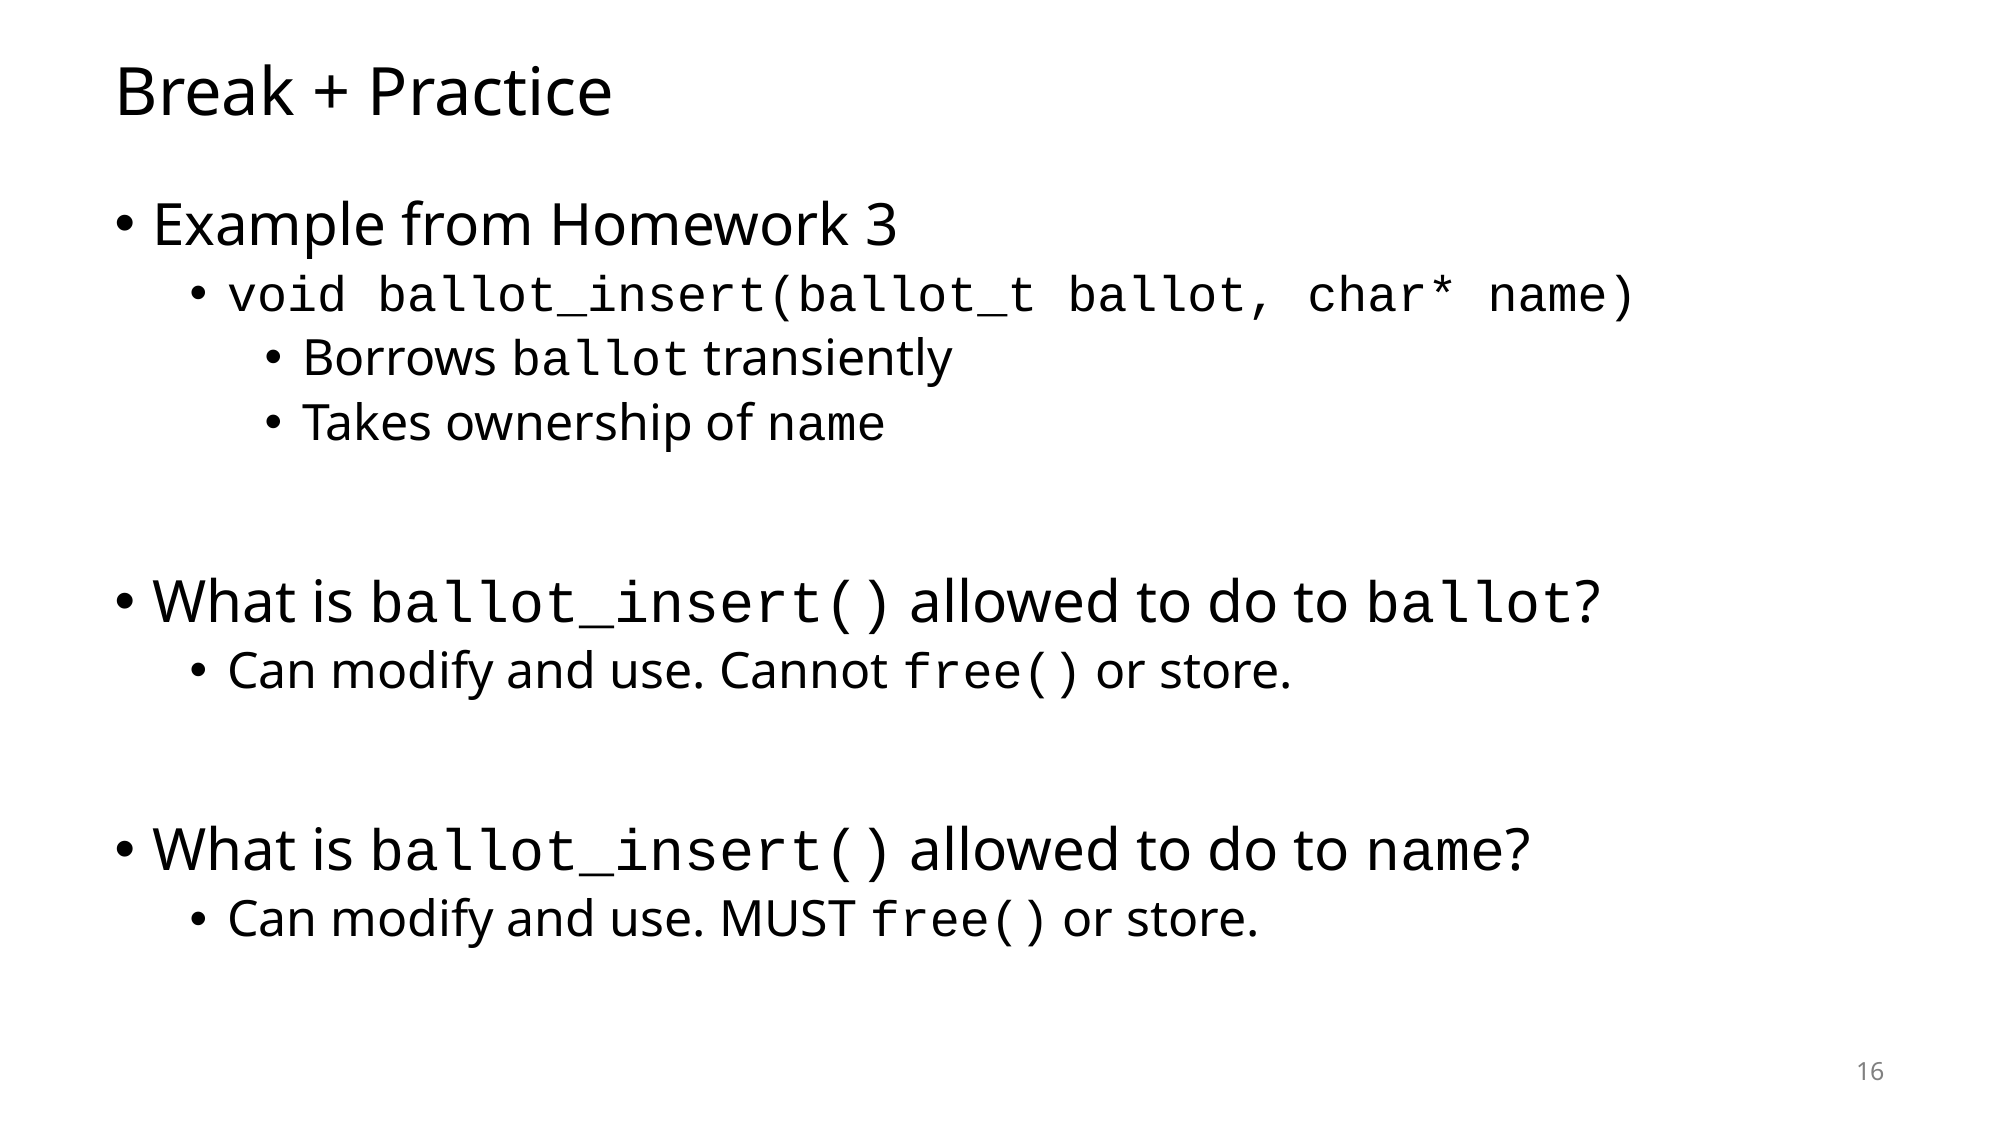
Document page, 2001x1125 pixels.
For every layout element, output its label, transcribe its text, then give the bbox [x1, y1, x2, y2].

title Break + Practice [99, 37, 1900, 150]
list Example from Homework 3 void ballot_insert(ballot_t ballot, char* name) Borrows ballot transiently Takes ownership of name What is ballot_insert() allowed to do to ballot? Can modify and use. Cannot free() or store. What is ballot_insert() allowed to do to name? Can modify and use. MUST free() or store. [99, 187, 1900, 1013]
slide_number 16 [1749, 1042, 1900, 1103]
